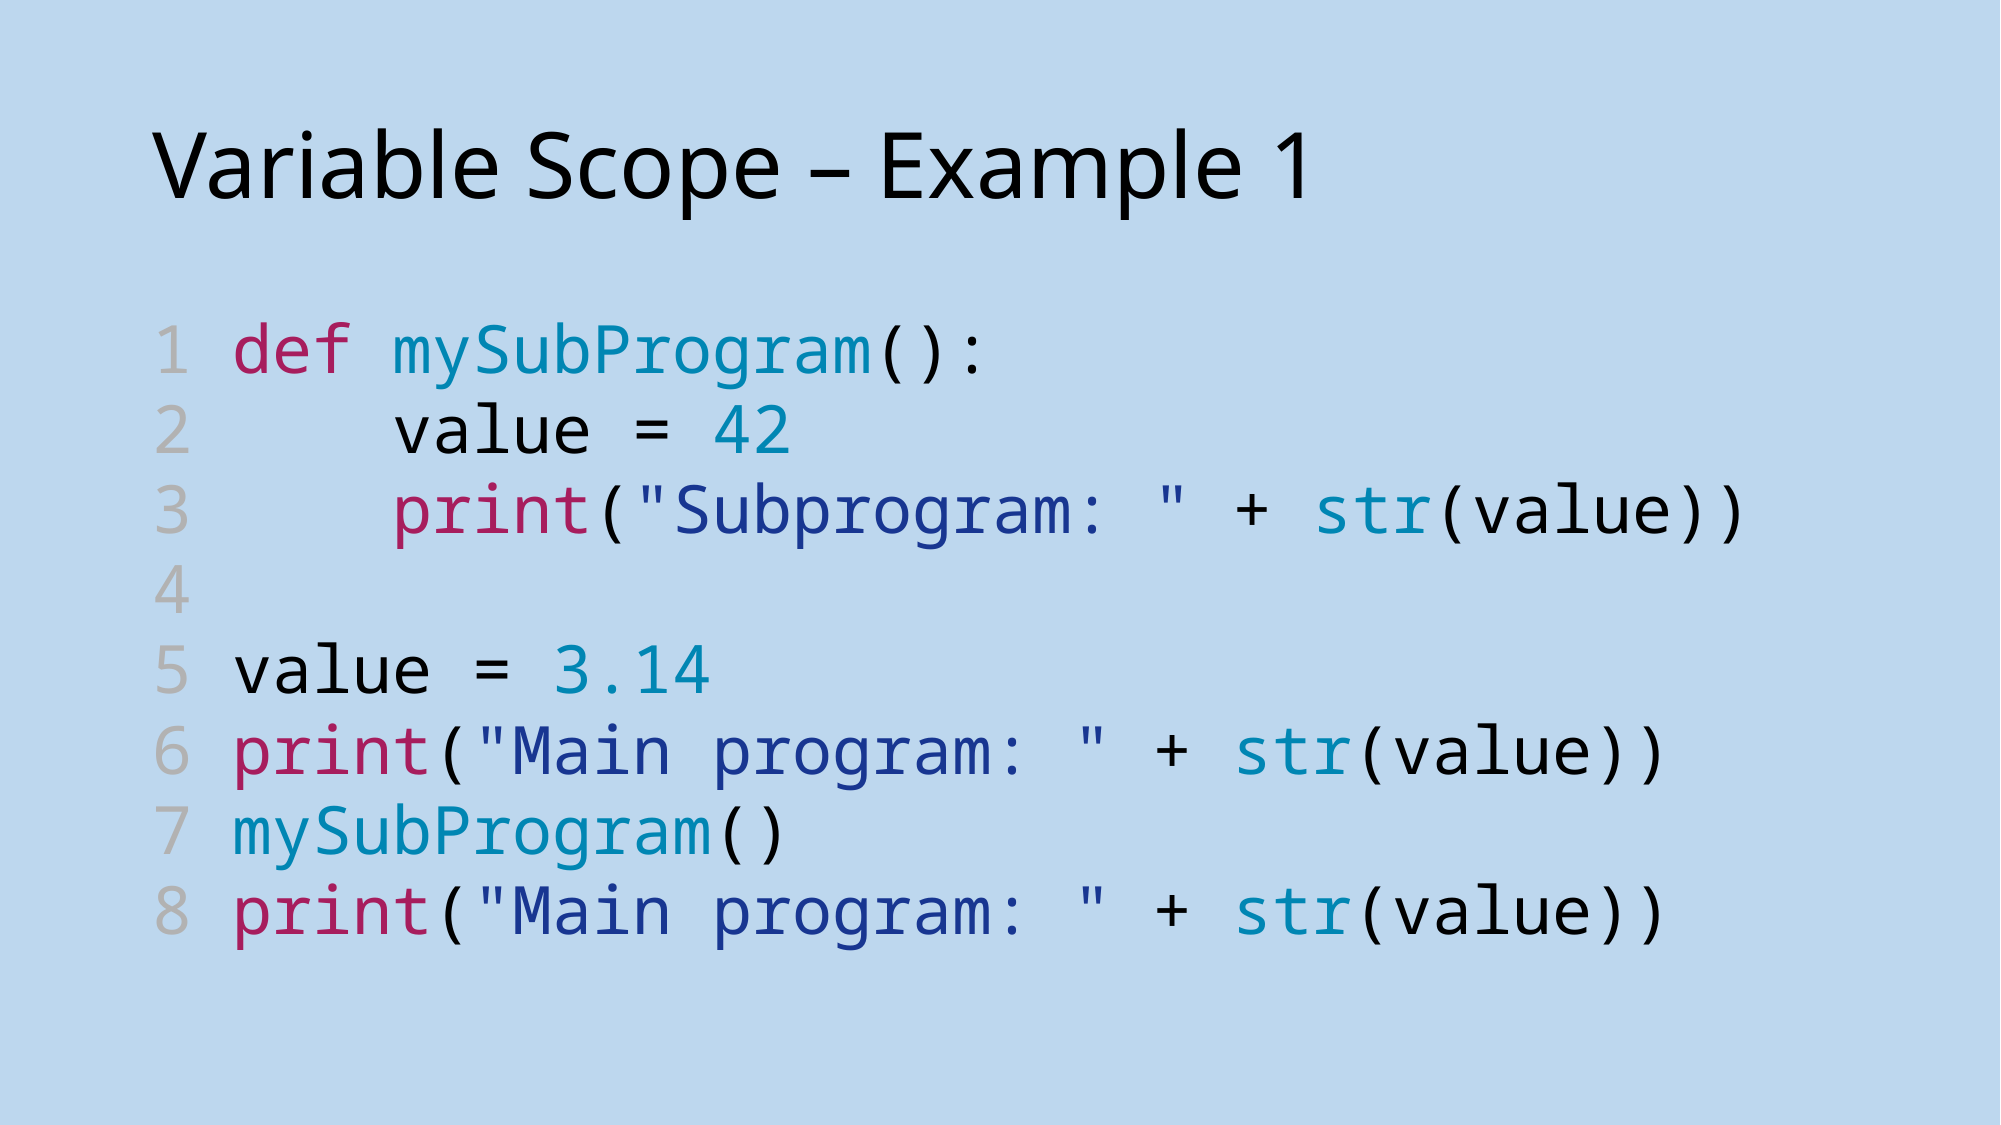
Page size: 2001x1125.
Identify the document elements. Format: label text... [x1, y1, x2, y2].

list 1 def mySubProgram(): 2 value = 42 3 print("Subprogram: " + str(value)) 4 5 value = 3.14 6 print("Main program: " + str(value)) 7 mySubProgram() 8 print("Main program: " + str(value)) [137, 299, 1863, 1014]
title Variable Scope – Example 1 [137, 59, 1863, 278]
